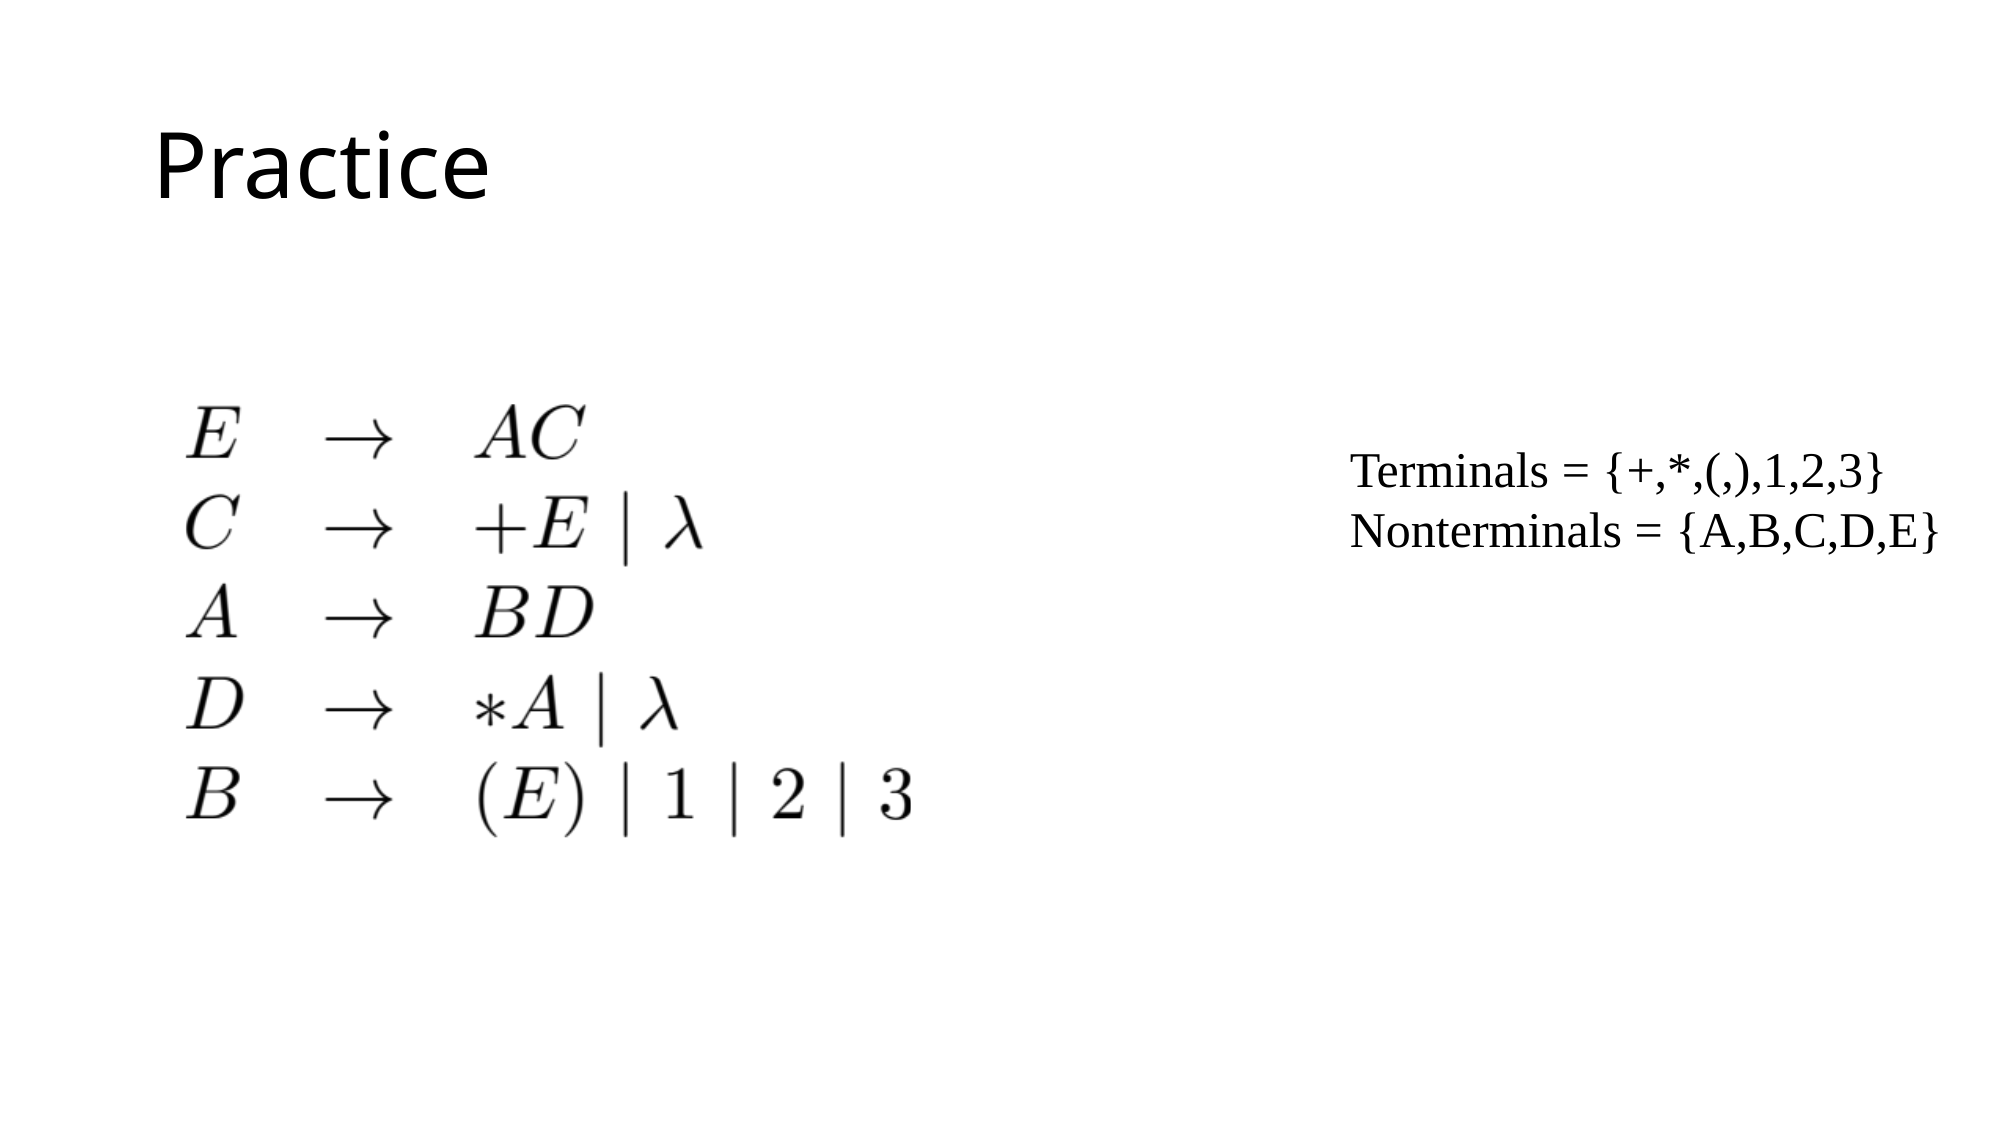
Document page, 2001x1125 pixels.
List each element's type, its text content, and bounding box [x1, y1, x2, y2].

title Practice [137, 59, 1863, 278]
text_box Terminals = {+,*,(,),1,2,3} Nonterminals = {A,B,C,D,E} [1335, 430, 1958, 565]
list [185, 403, 911, 838]
